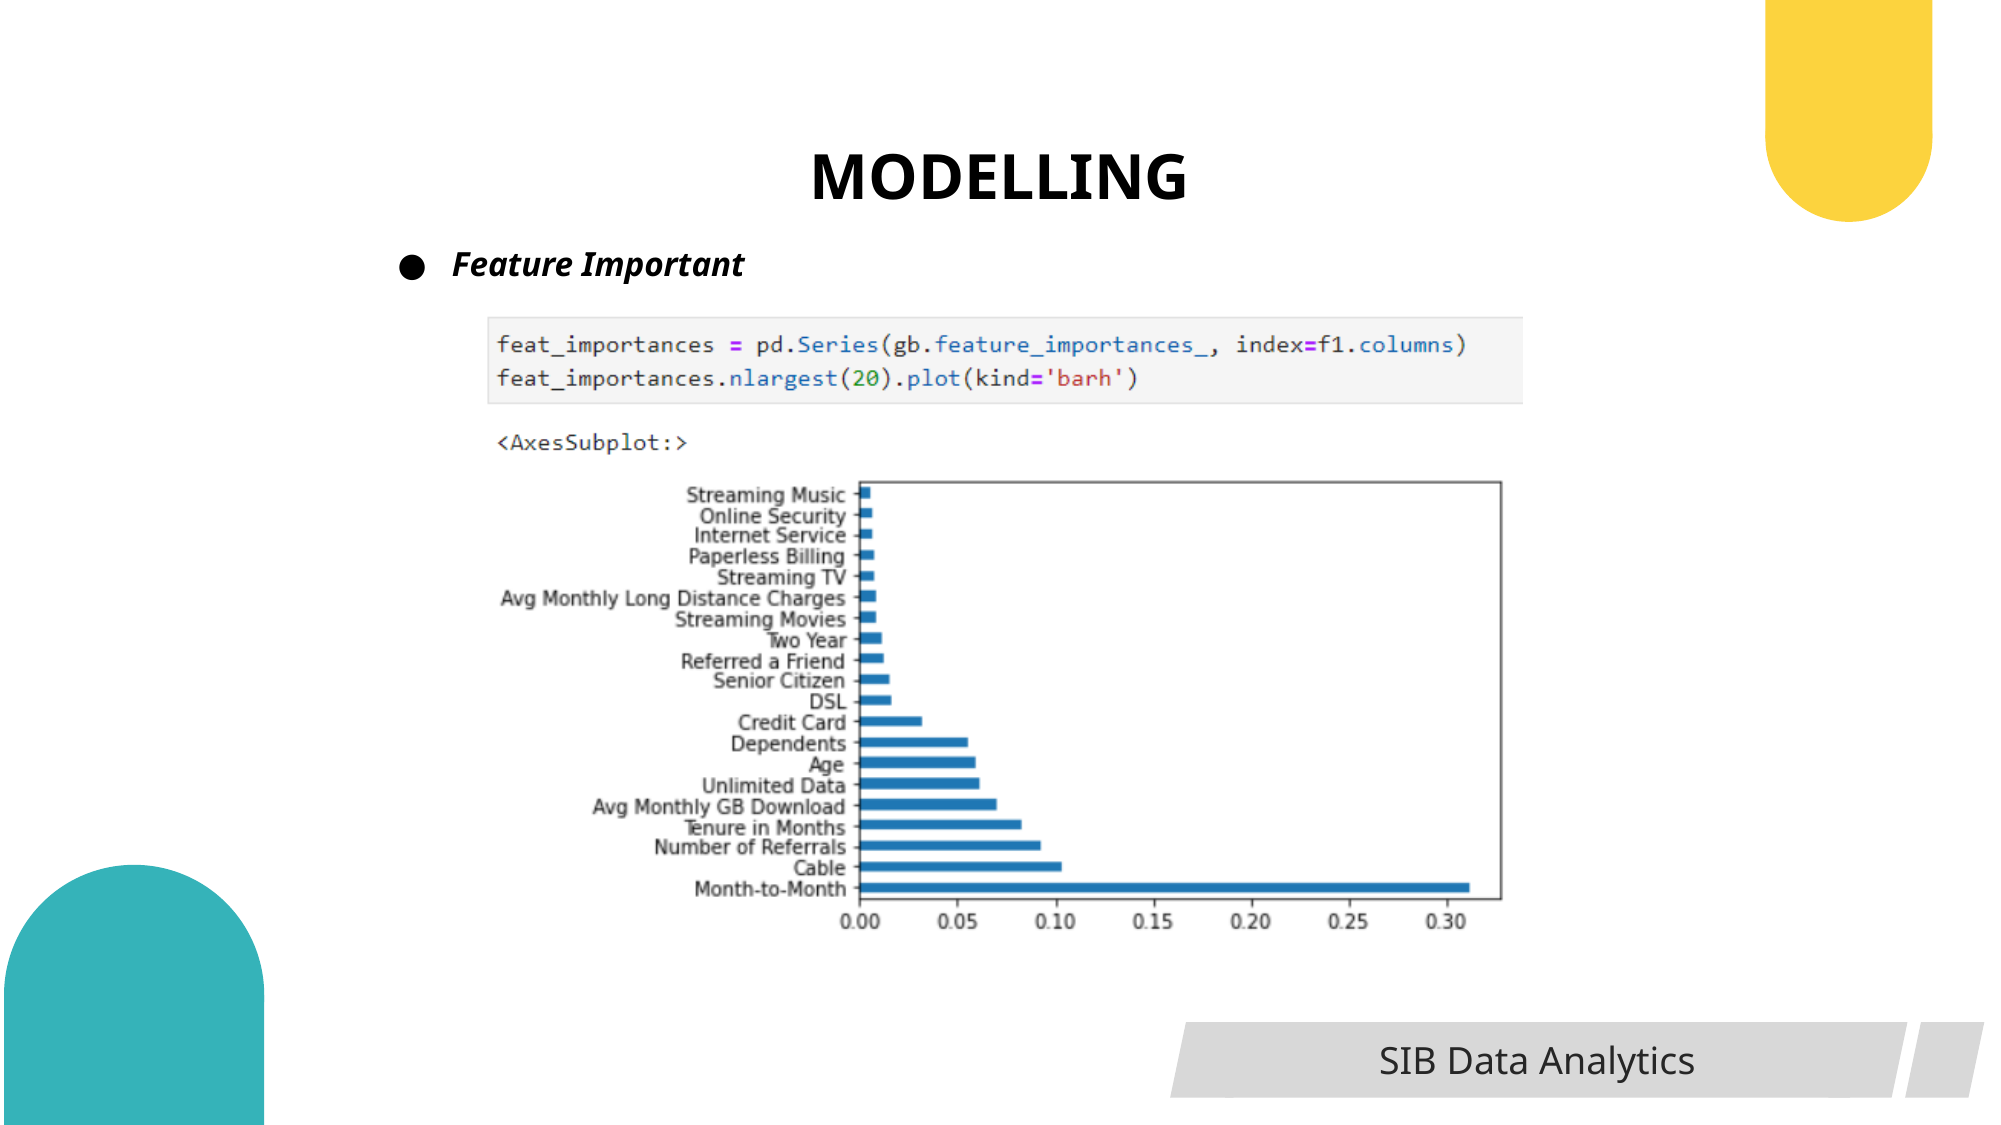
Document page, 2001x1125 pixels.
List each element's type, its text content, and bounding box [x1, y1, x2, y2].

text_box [1765, 0, 1933, 223]
picture [477, 311, 1523, 953]
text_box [3, 864, 265, 1125]
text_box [1169, 1021, 1985, 1098]
text_box Feature Important [361, 228, 896, 299]
text_box MODELLING [297, 118, 1703, 220]
